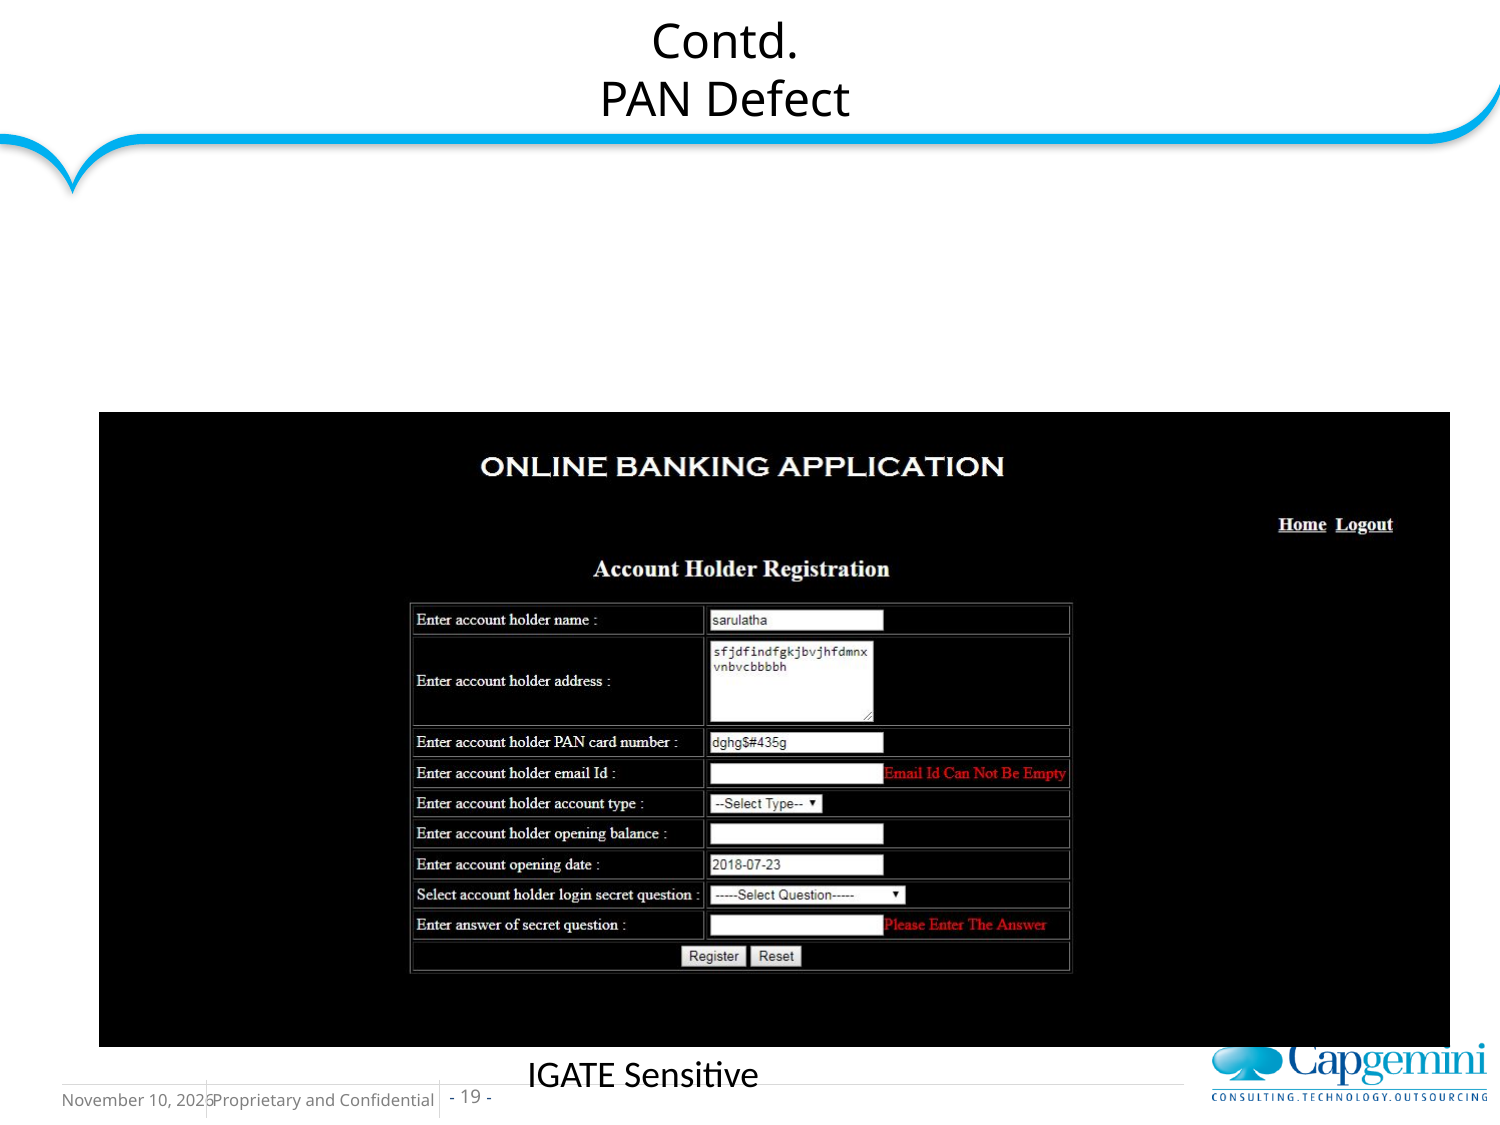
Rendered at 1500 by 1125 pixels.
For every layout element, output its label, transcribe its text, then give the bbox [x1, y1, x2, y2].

title Contd. PAN Defect [50, 3, 1400, 134]
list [99, 412, 1451, 1047]
footer IGATE Sensitive [512, 1055, 988, 1103]
picture [1212, 1036, 1487, 1101]
